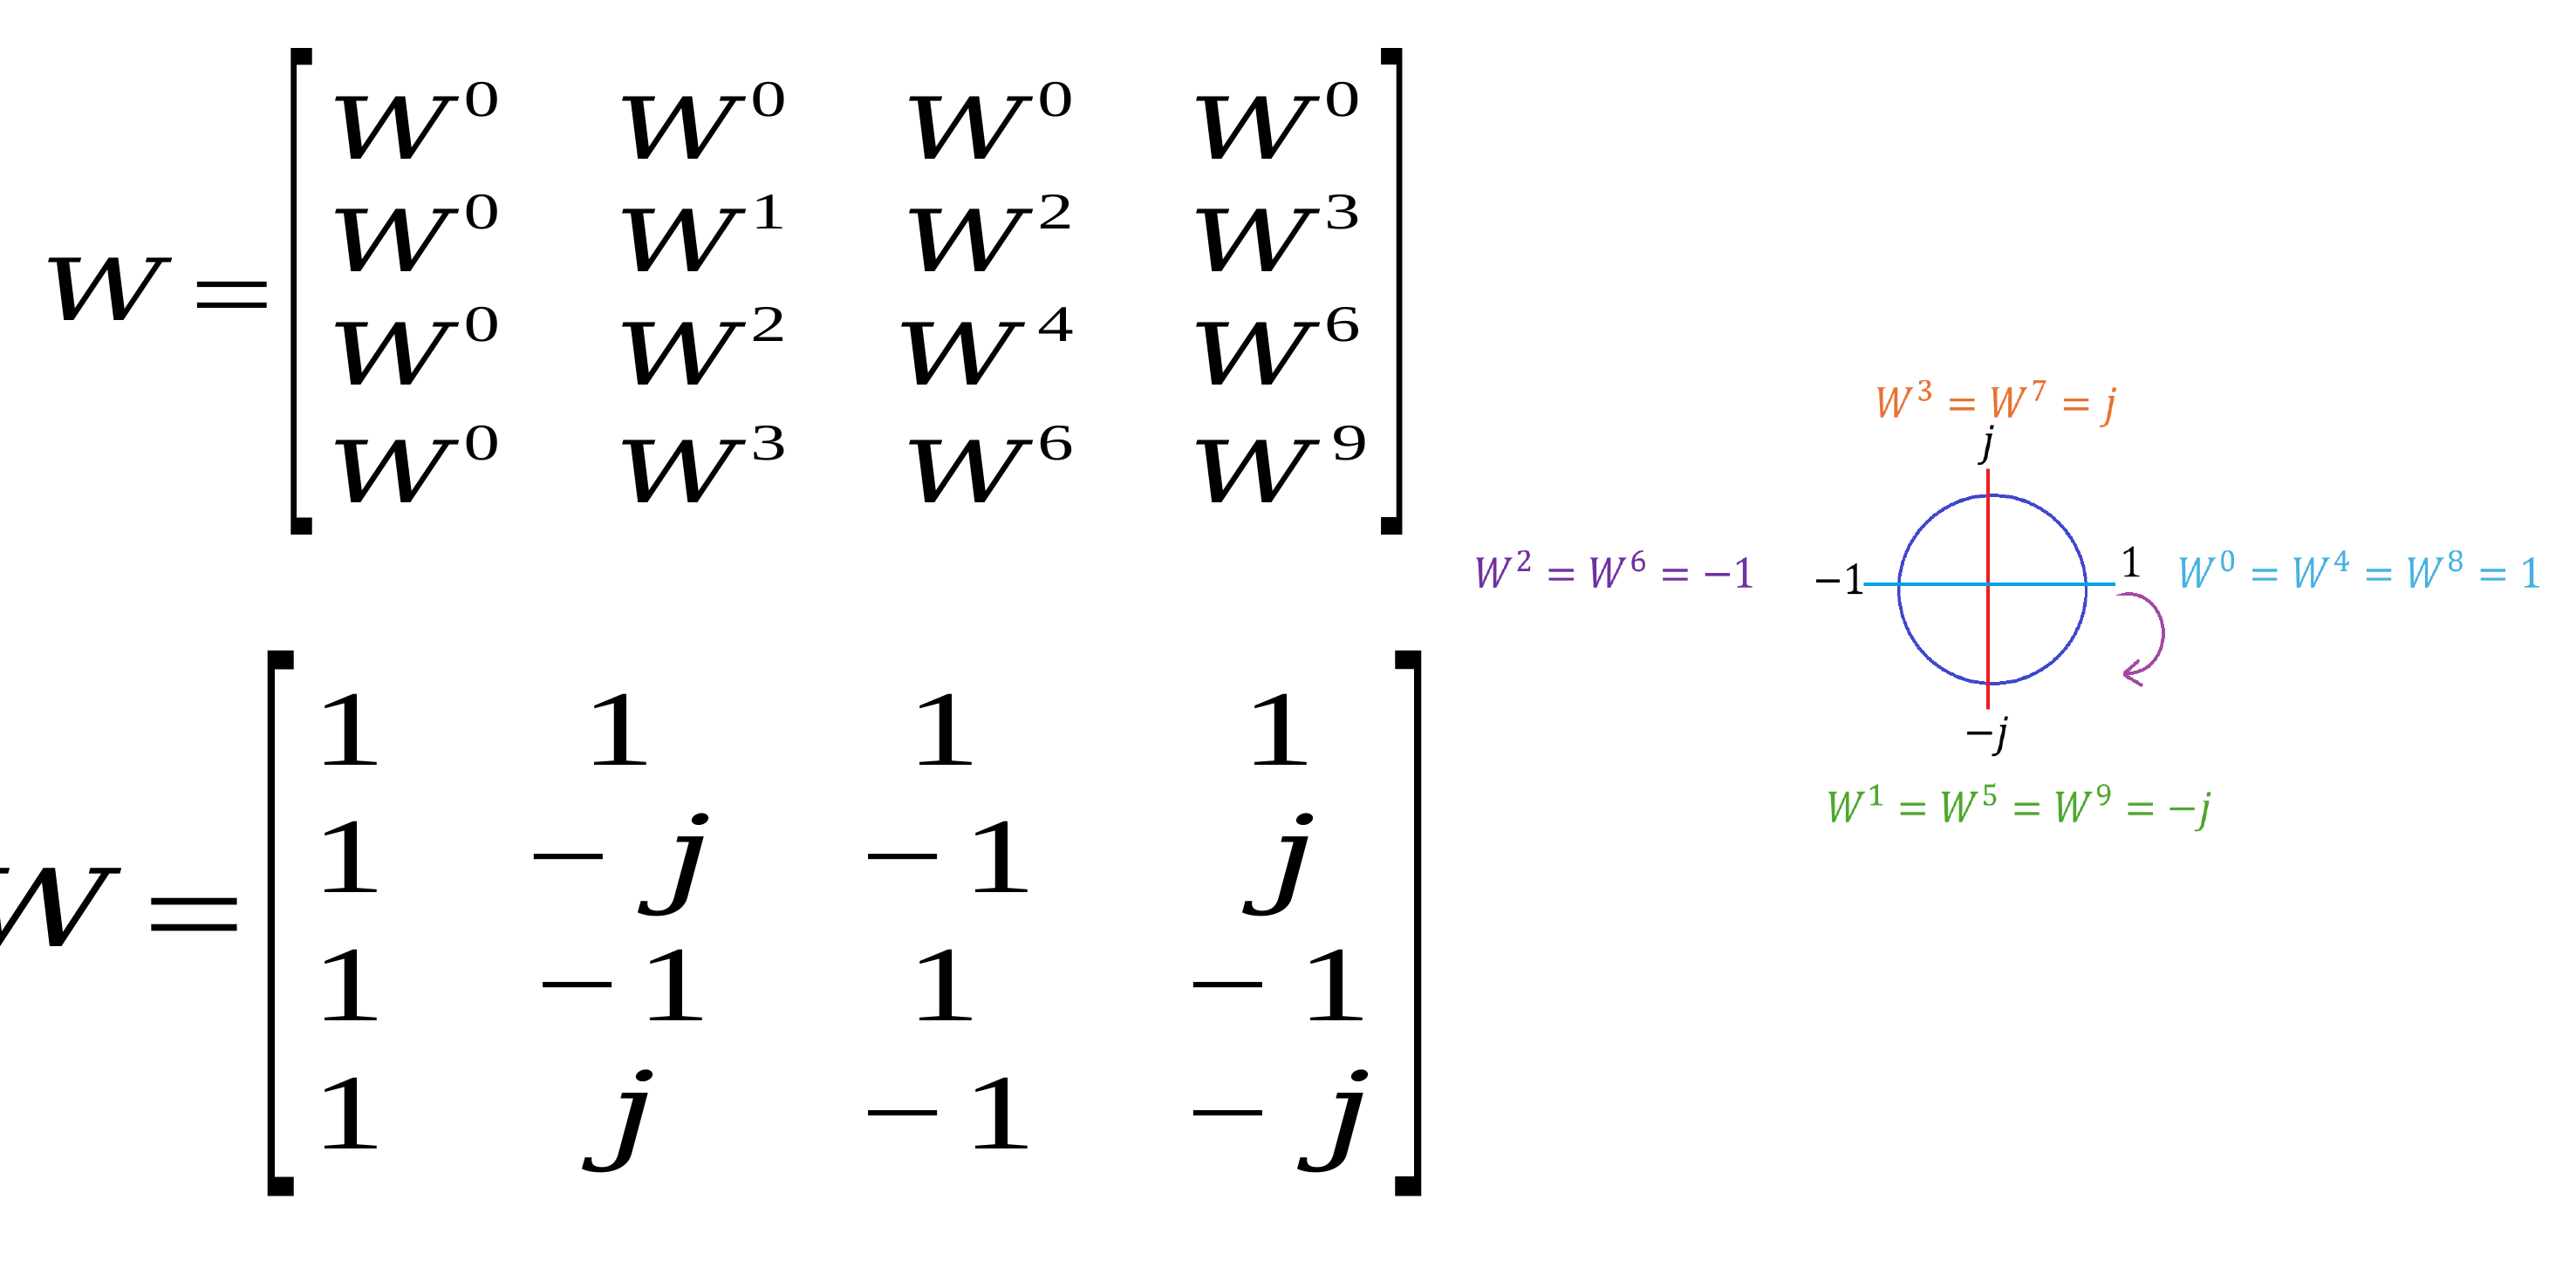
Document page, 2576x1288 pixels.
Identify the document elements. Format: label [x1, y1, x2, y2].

picture [1472, 358, 2552, 835]
